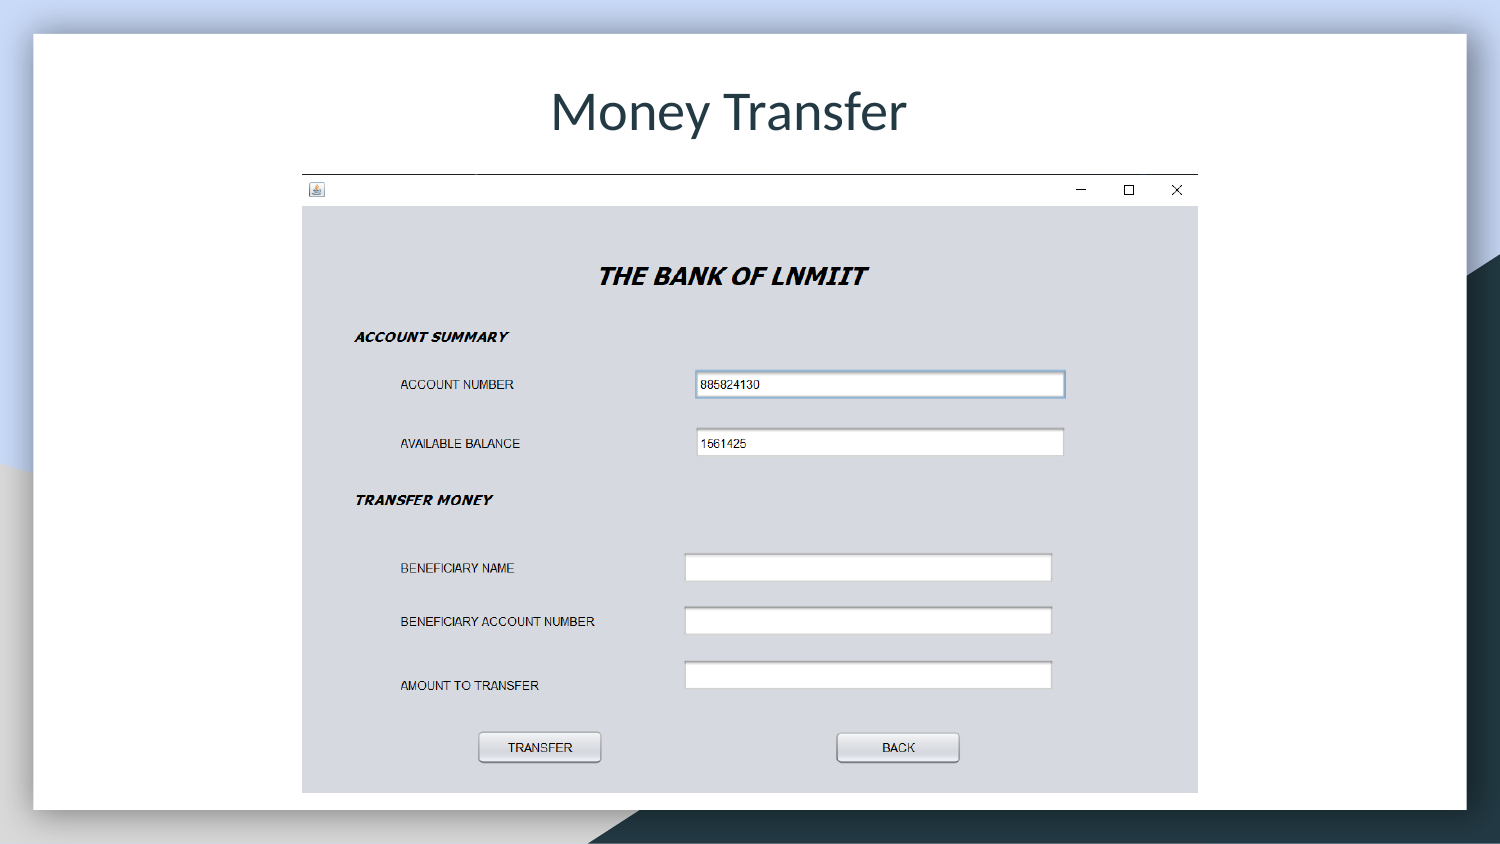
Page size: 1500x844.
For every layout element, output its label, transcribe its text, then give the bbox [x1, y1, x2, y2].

list Money Transfer [535, 57, 947, 157]
picture [301, 174, 1199, 793]
